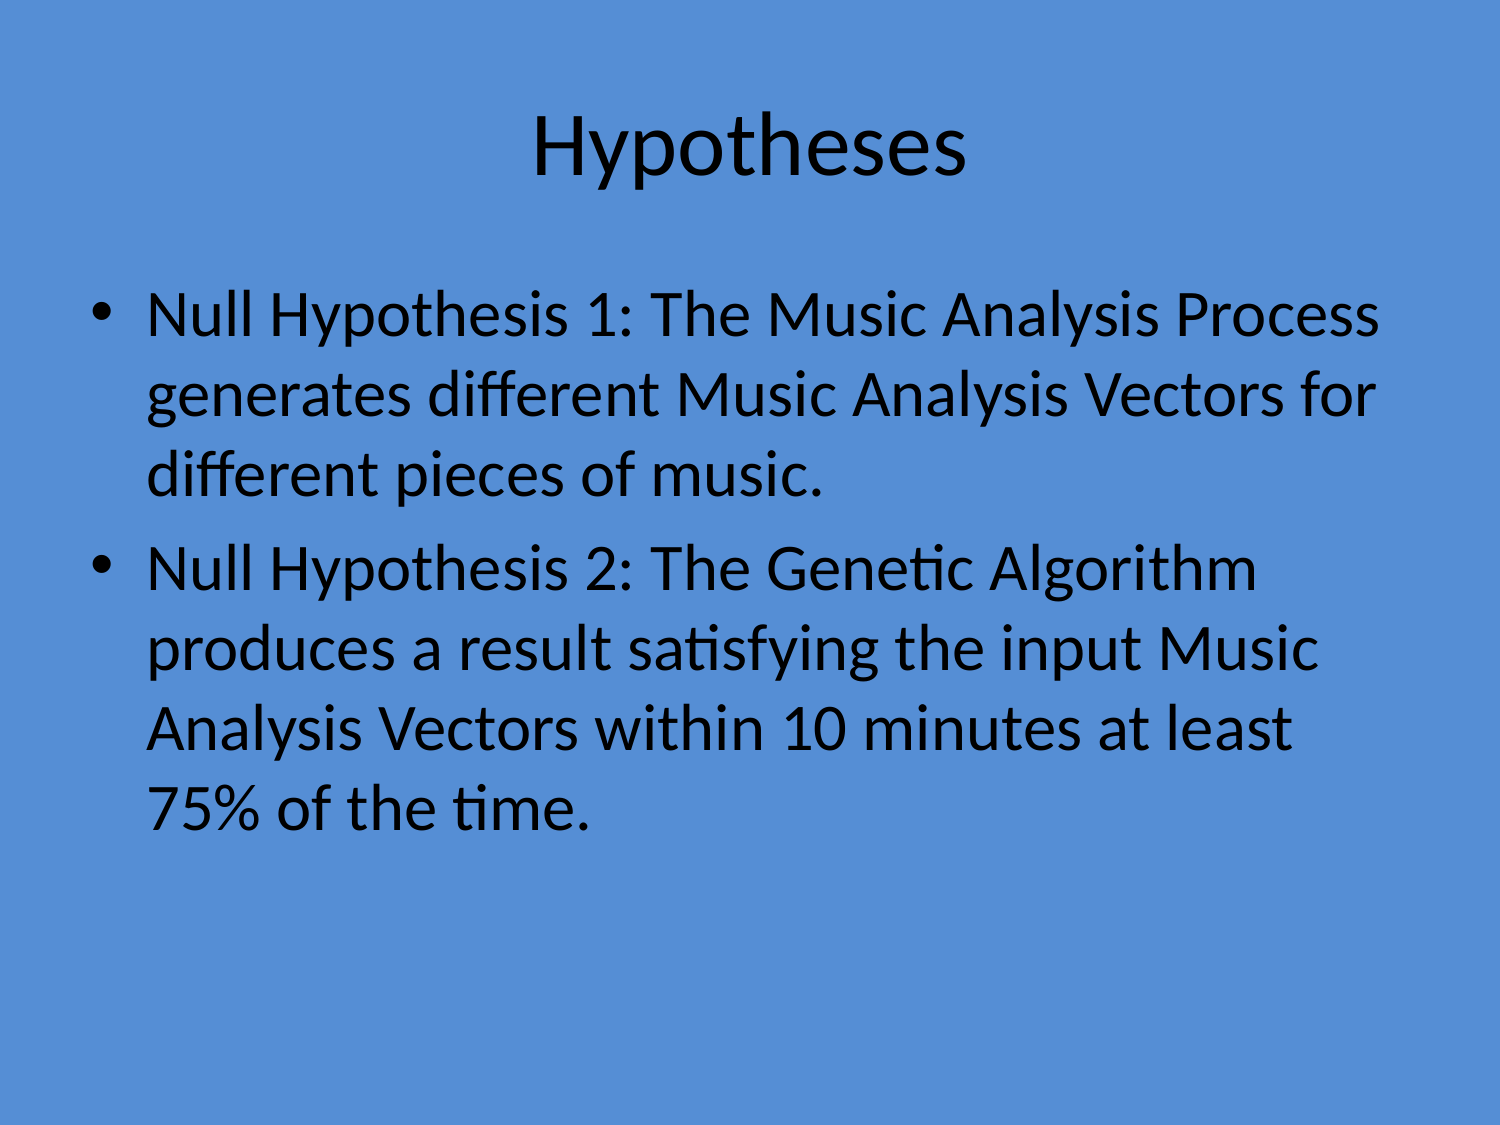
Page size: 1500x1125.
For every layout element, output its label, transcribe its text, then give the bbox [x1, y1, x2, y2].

title Hypotheses [75, 45, 1425, 233]
list Null Hypothesis 1: The Music Analysis Process generates different Music Analysis Vectors for different pieces of music. Null Hypothesis 2: The Genetic Algorithm produces a result satisfying the input Music Analysis Vectors within 10 minutes at least 75% of the time. [75, 262, 1425, 1005]
